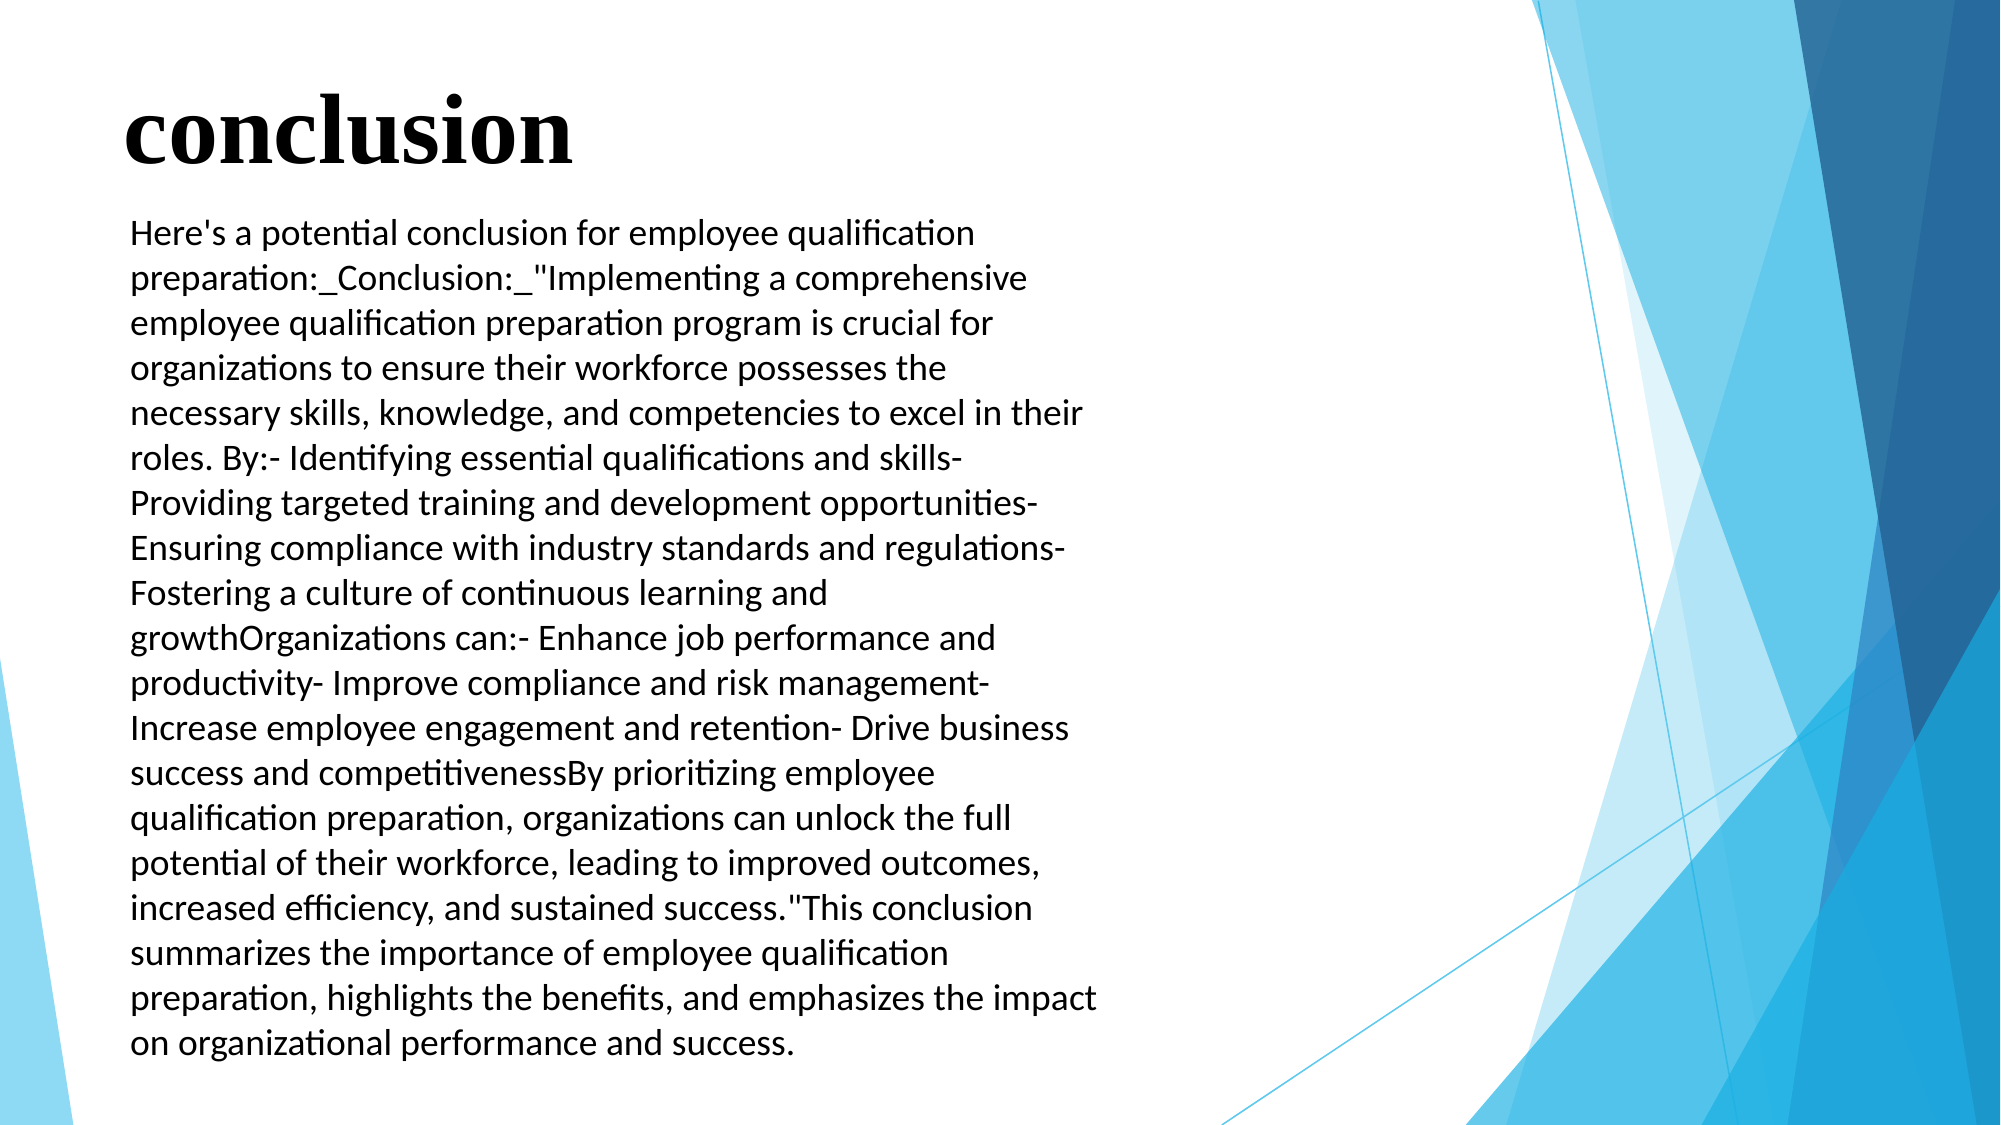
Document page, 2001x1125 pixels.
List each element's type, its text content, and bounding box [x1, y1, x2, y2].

title conclusion [123, 63, 1877, 188]
text_box Here's a potential conclusion for employee qualification preparation:_Conclusion:_"Implementing a comprehensive employee qualification preparation program is crucial for organizations to ensure their workforce possesses the necessary skills, knowledge, and competencies to excel in their roles. By:- Identifying essential qualifications and skills- Providing targeted training and development opportunities- Ensuring compliance with industry standards and regulations- Fostering a culture of continuous learning and growthOrganizations can:- Enhance job performance and productivity- Improve compliance and risk management- Increase employee engagement and retention- Drive business success and competitivenessBy prioritizing employee qualification preparation, organizations can unlock the full potential of their workforce, leading to improved outcomes, increased efficiency, and sustained success."This conclusion summarizes the importance of employee qualification preparation, highlights the benefits, and emphasizes the impact on organizational performance and success. [115, 200, 1117, 1071]
